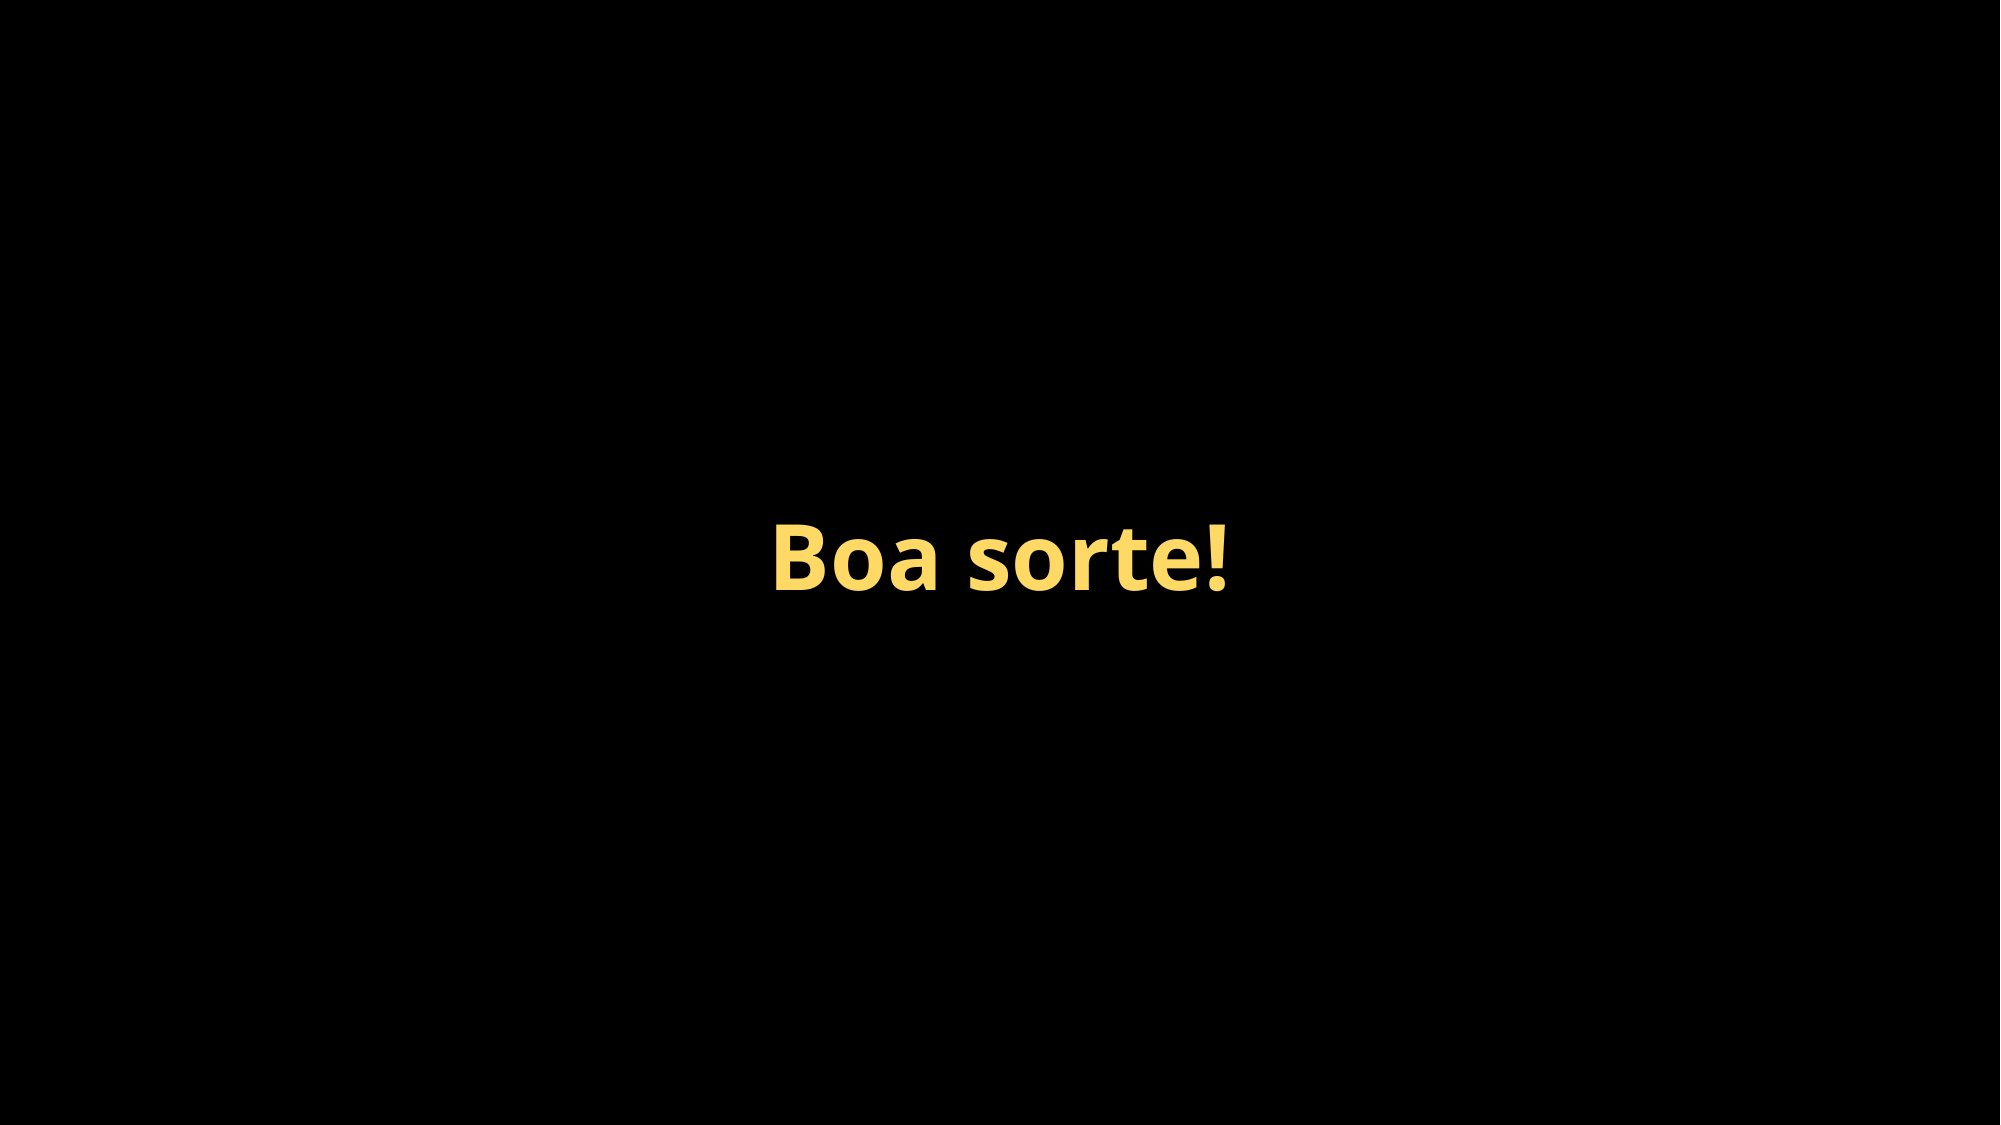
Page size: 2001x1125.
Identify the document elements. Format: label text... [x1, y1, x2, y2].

title Boa sorte! [137, 59, 1863, 1061]
